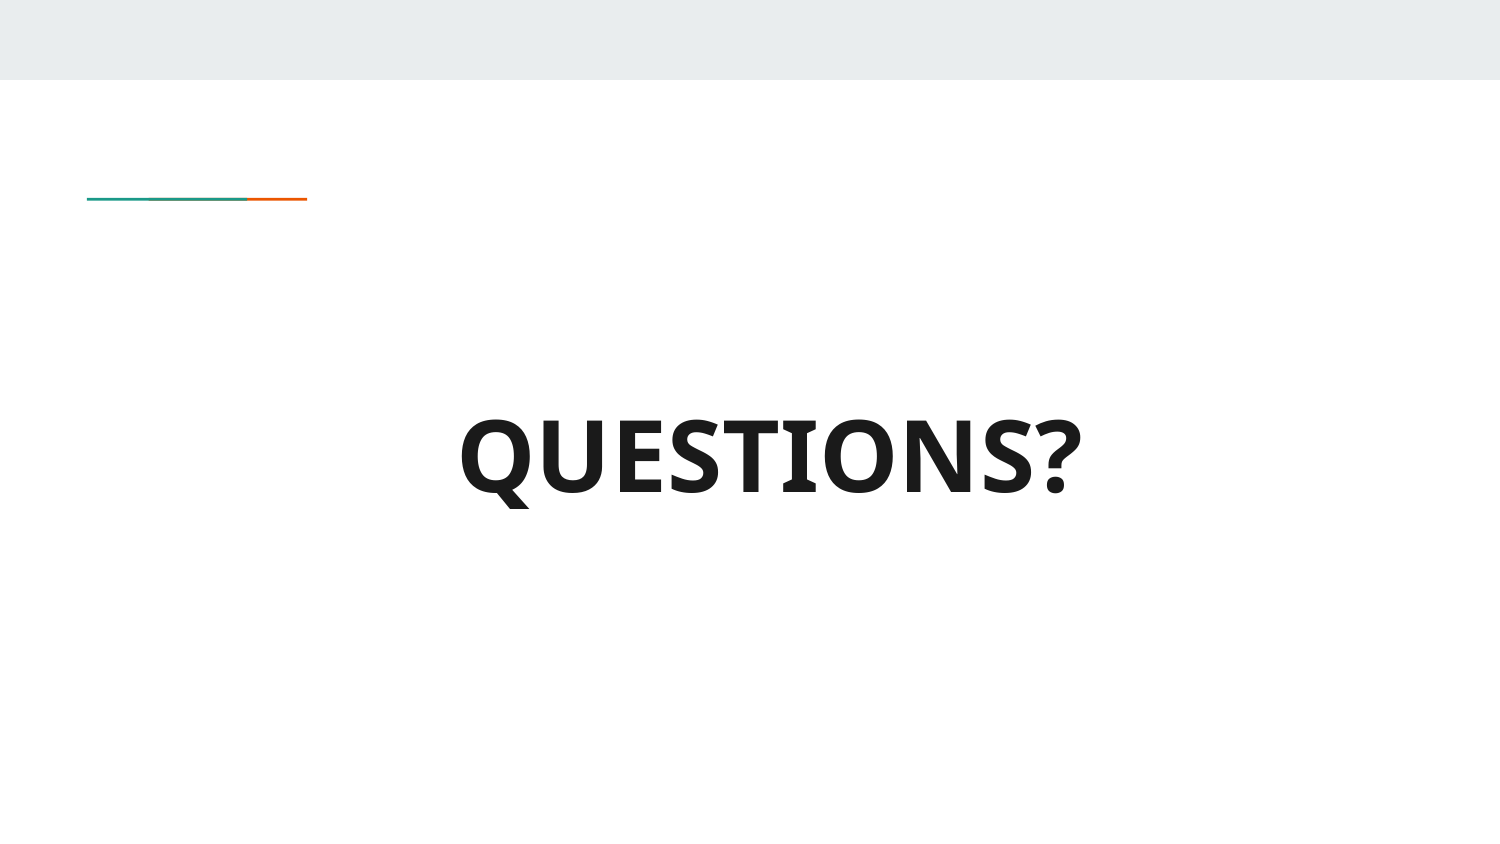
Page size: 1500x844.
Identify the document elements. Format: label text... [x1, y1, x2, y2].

title QUESTIONS? [119, 377, 1381, 466]
